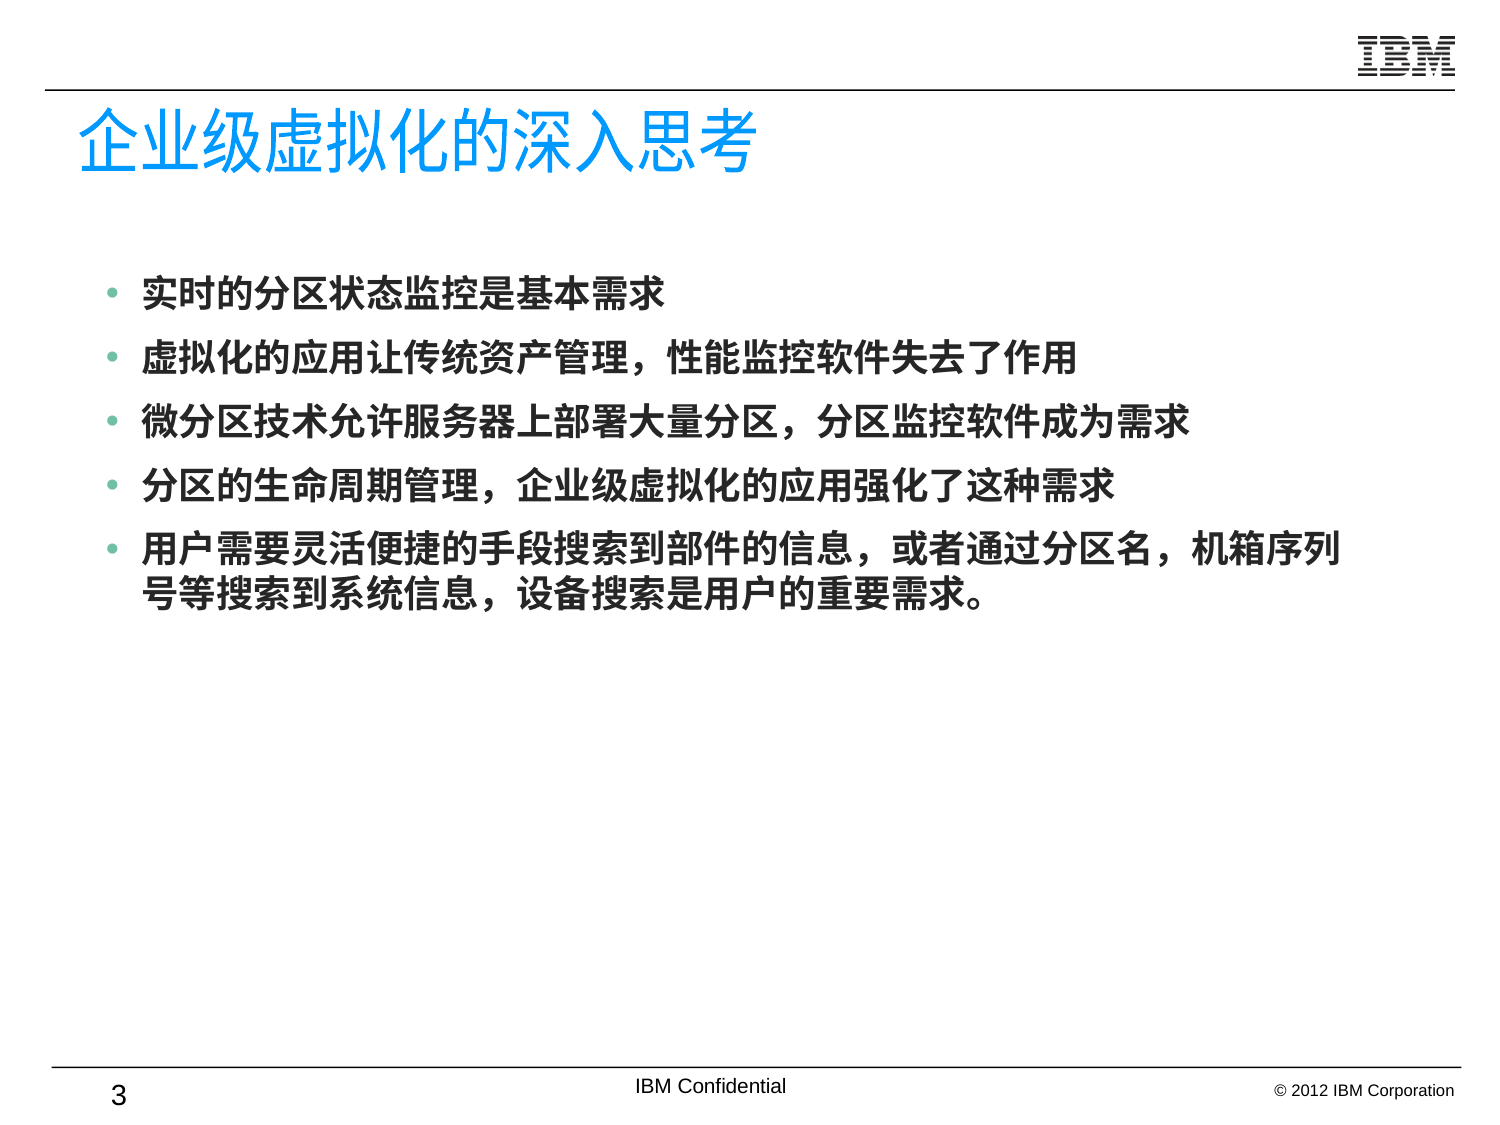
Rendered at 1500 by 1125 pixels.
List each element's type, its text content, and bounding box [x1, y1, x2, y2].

picture [1358, 36, 1455, 76]
text_box 实时的分区状态监控是基本需求 虚拟化的应用让传统资产管理，性能监控软件失去了作用 微分区技术允许服务器上部署大量分区，分区监控软件成为需求 分区的生命周期管理，企业级虚拟化的应用强化了这种需求 用户需要灵活便捷的手段搜索到部件的信息，或者通过分区名，机箱序列号等搜索到系统信息，设备搜索是用户的重要需求。 [89, 261, 1369, 625]
slide_number 3 [38, 1068, 143, 1125]
